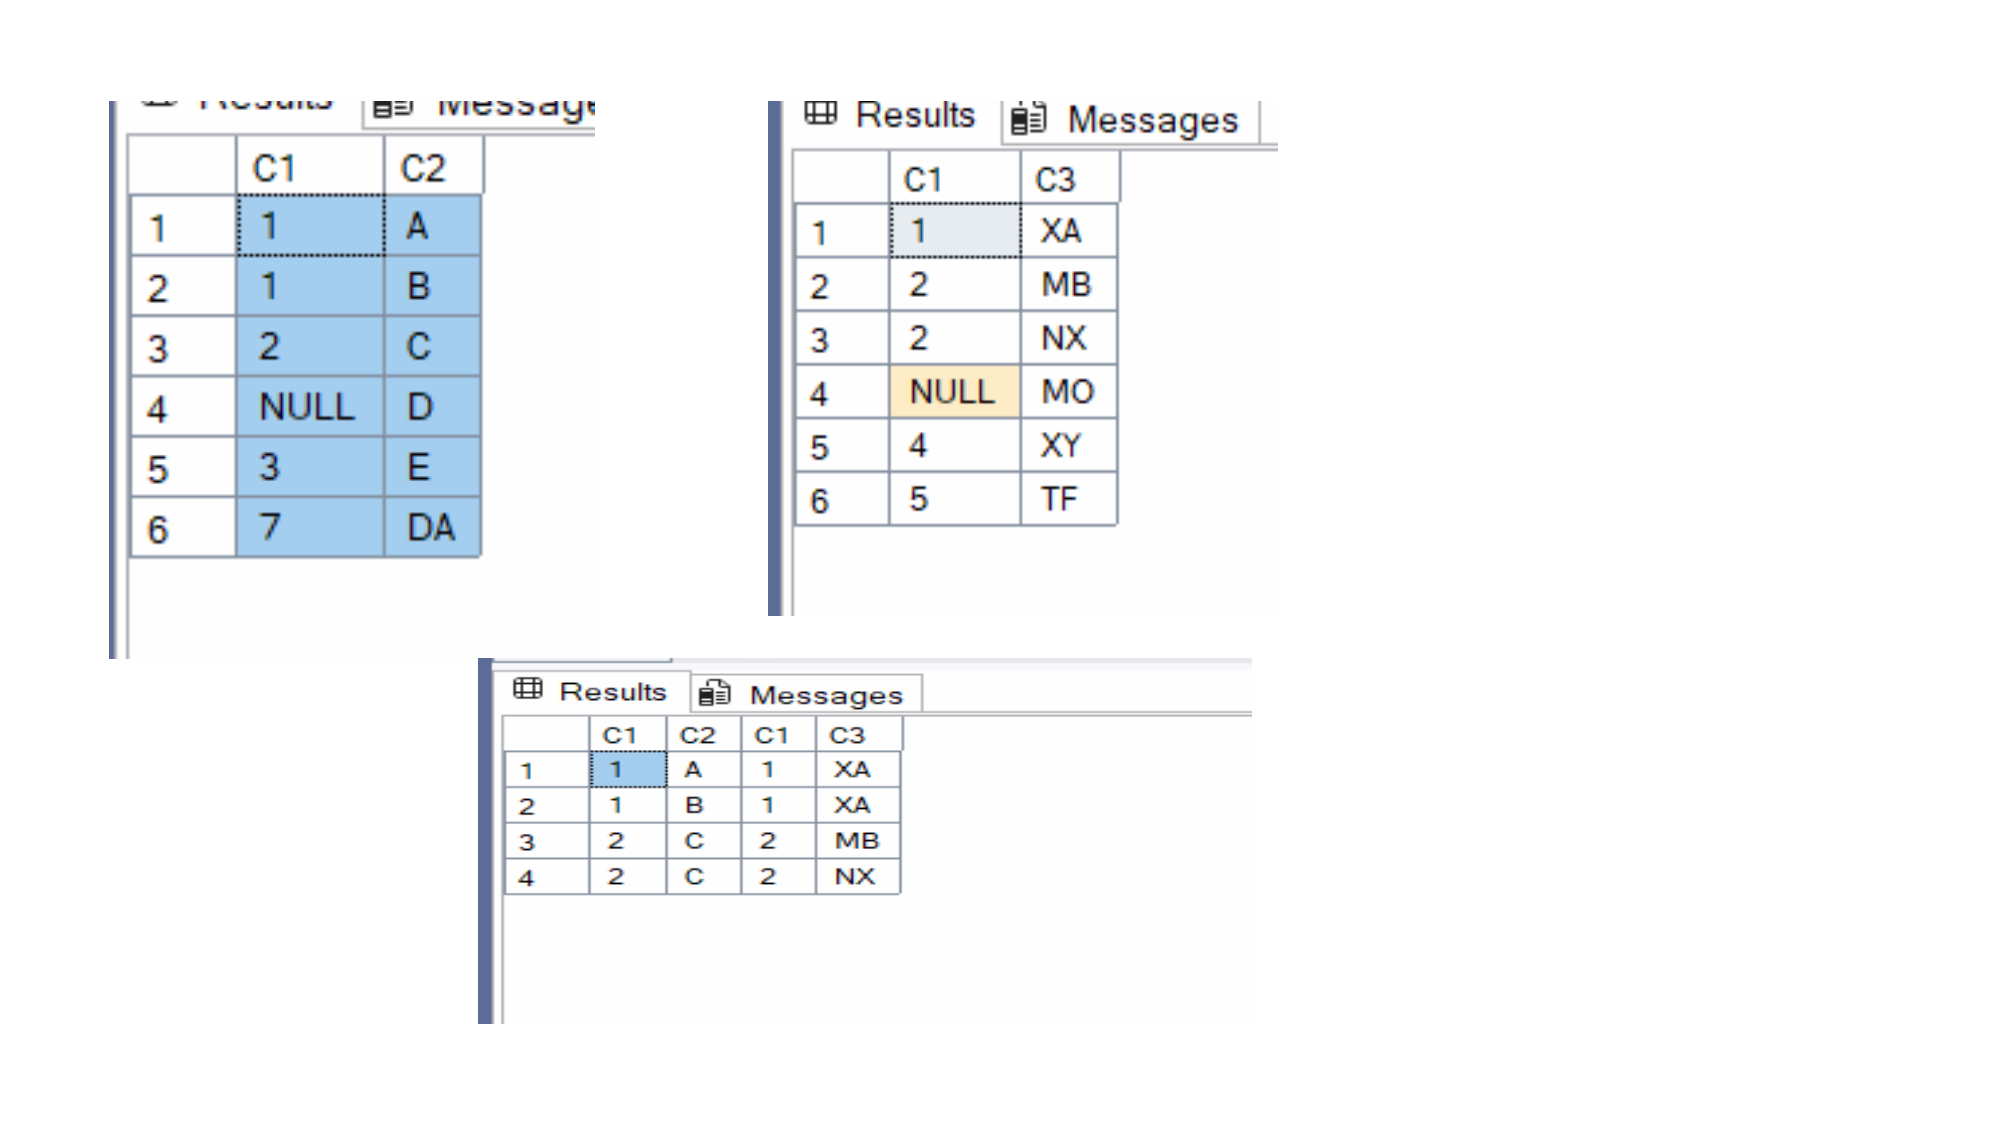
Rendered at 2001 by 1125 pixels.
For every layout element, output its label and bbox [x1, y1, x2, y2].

picture [108, 100, 1252, 1025]
picture [768, 100, 1278, 616]
